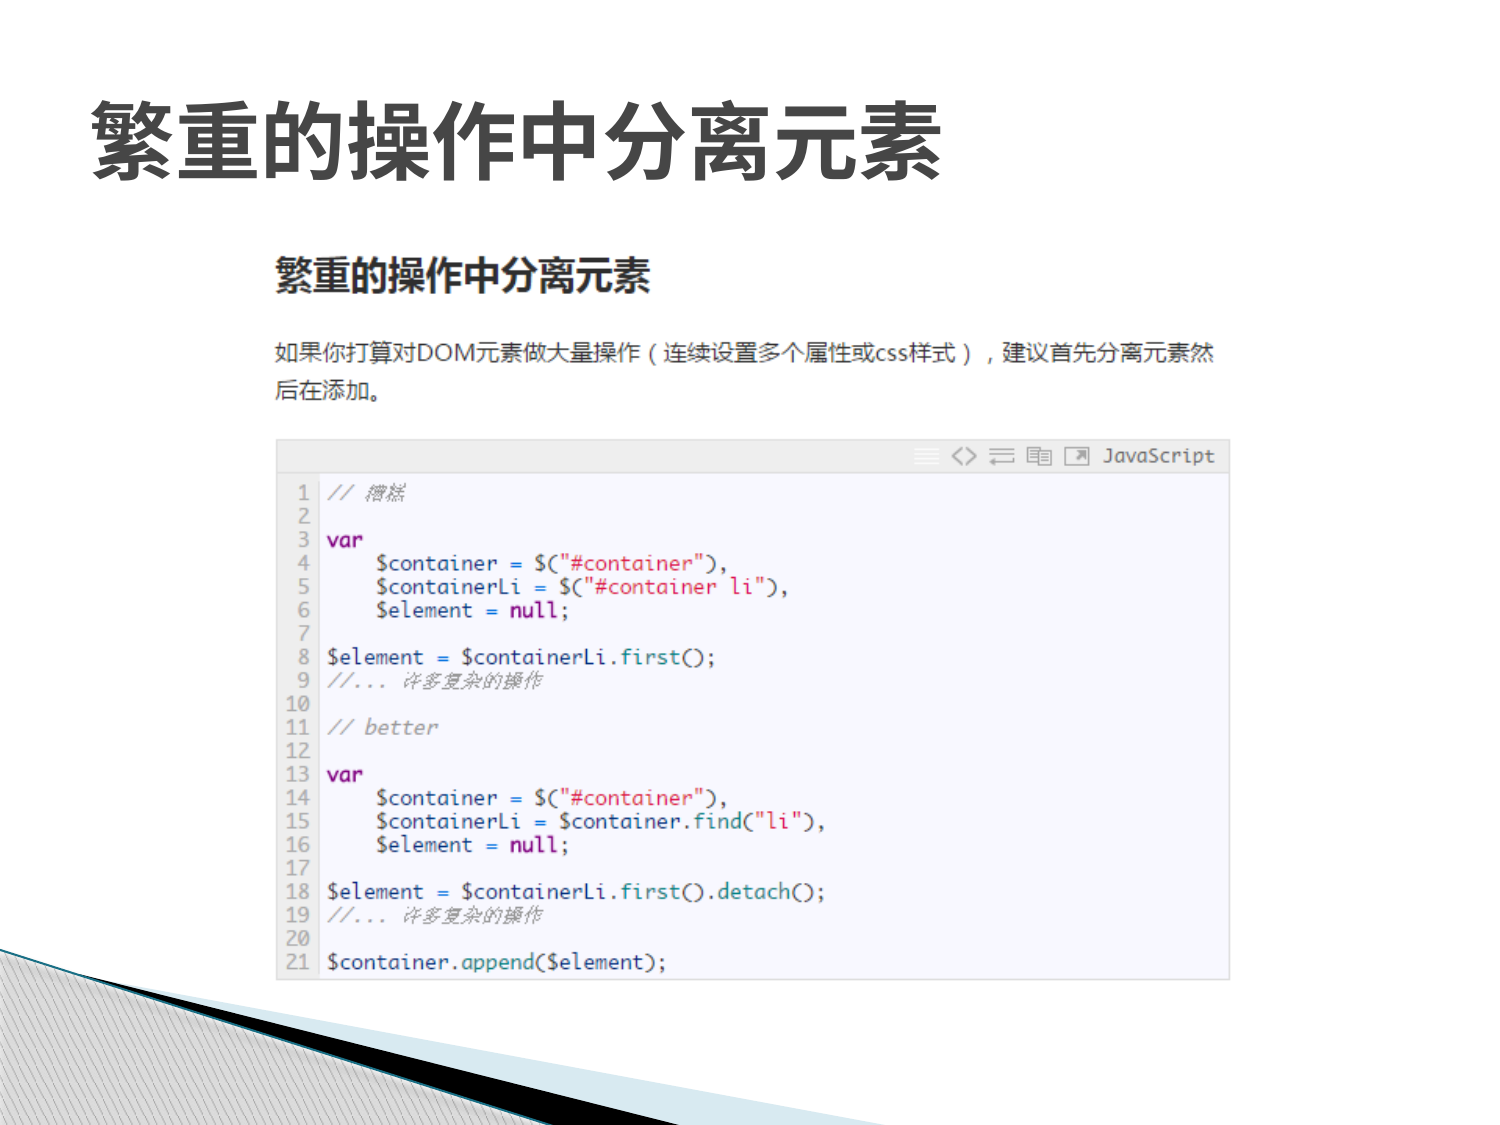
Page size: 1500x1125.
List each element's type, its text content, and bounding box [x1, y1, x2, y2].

picture [234, 222, 1268, 1005]
title 繁重的操作中分离元素 [75, 45, 1425, 233]
